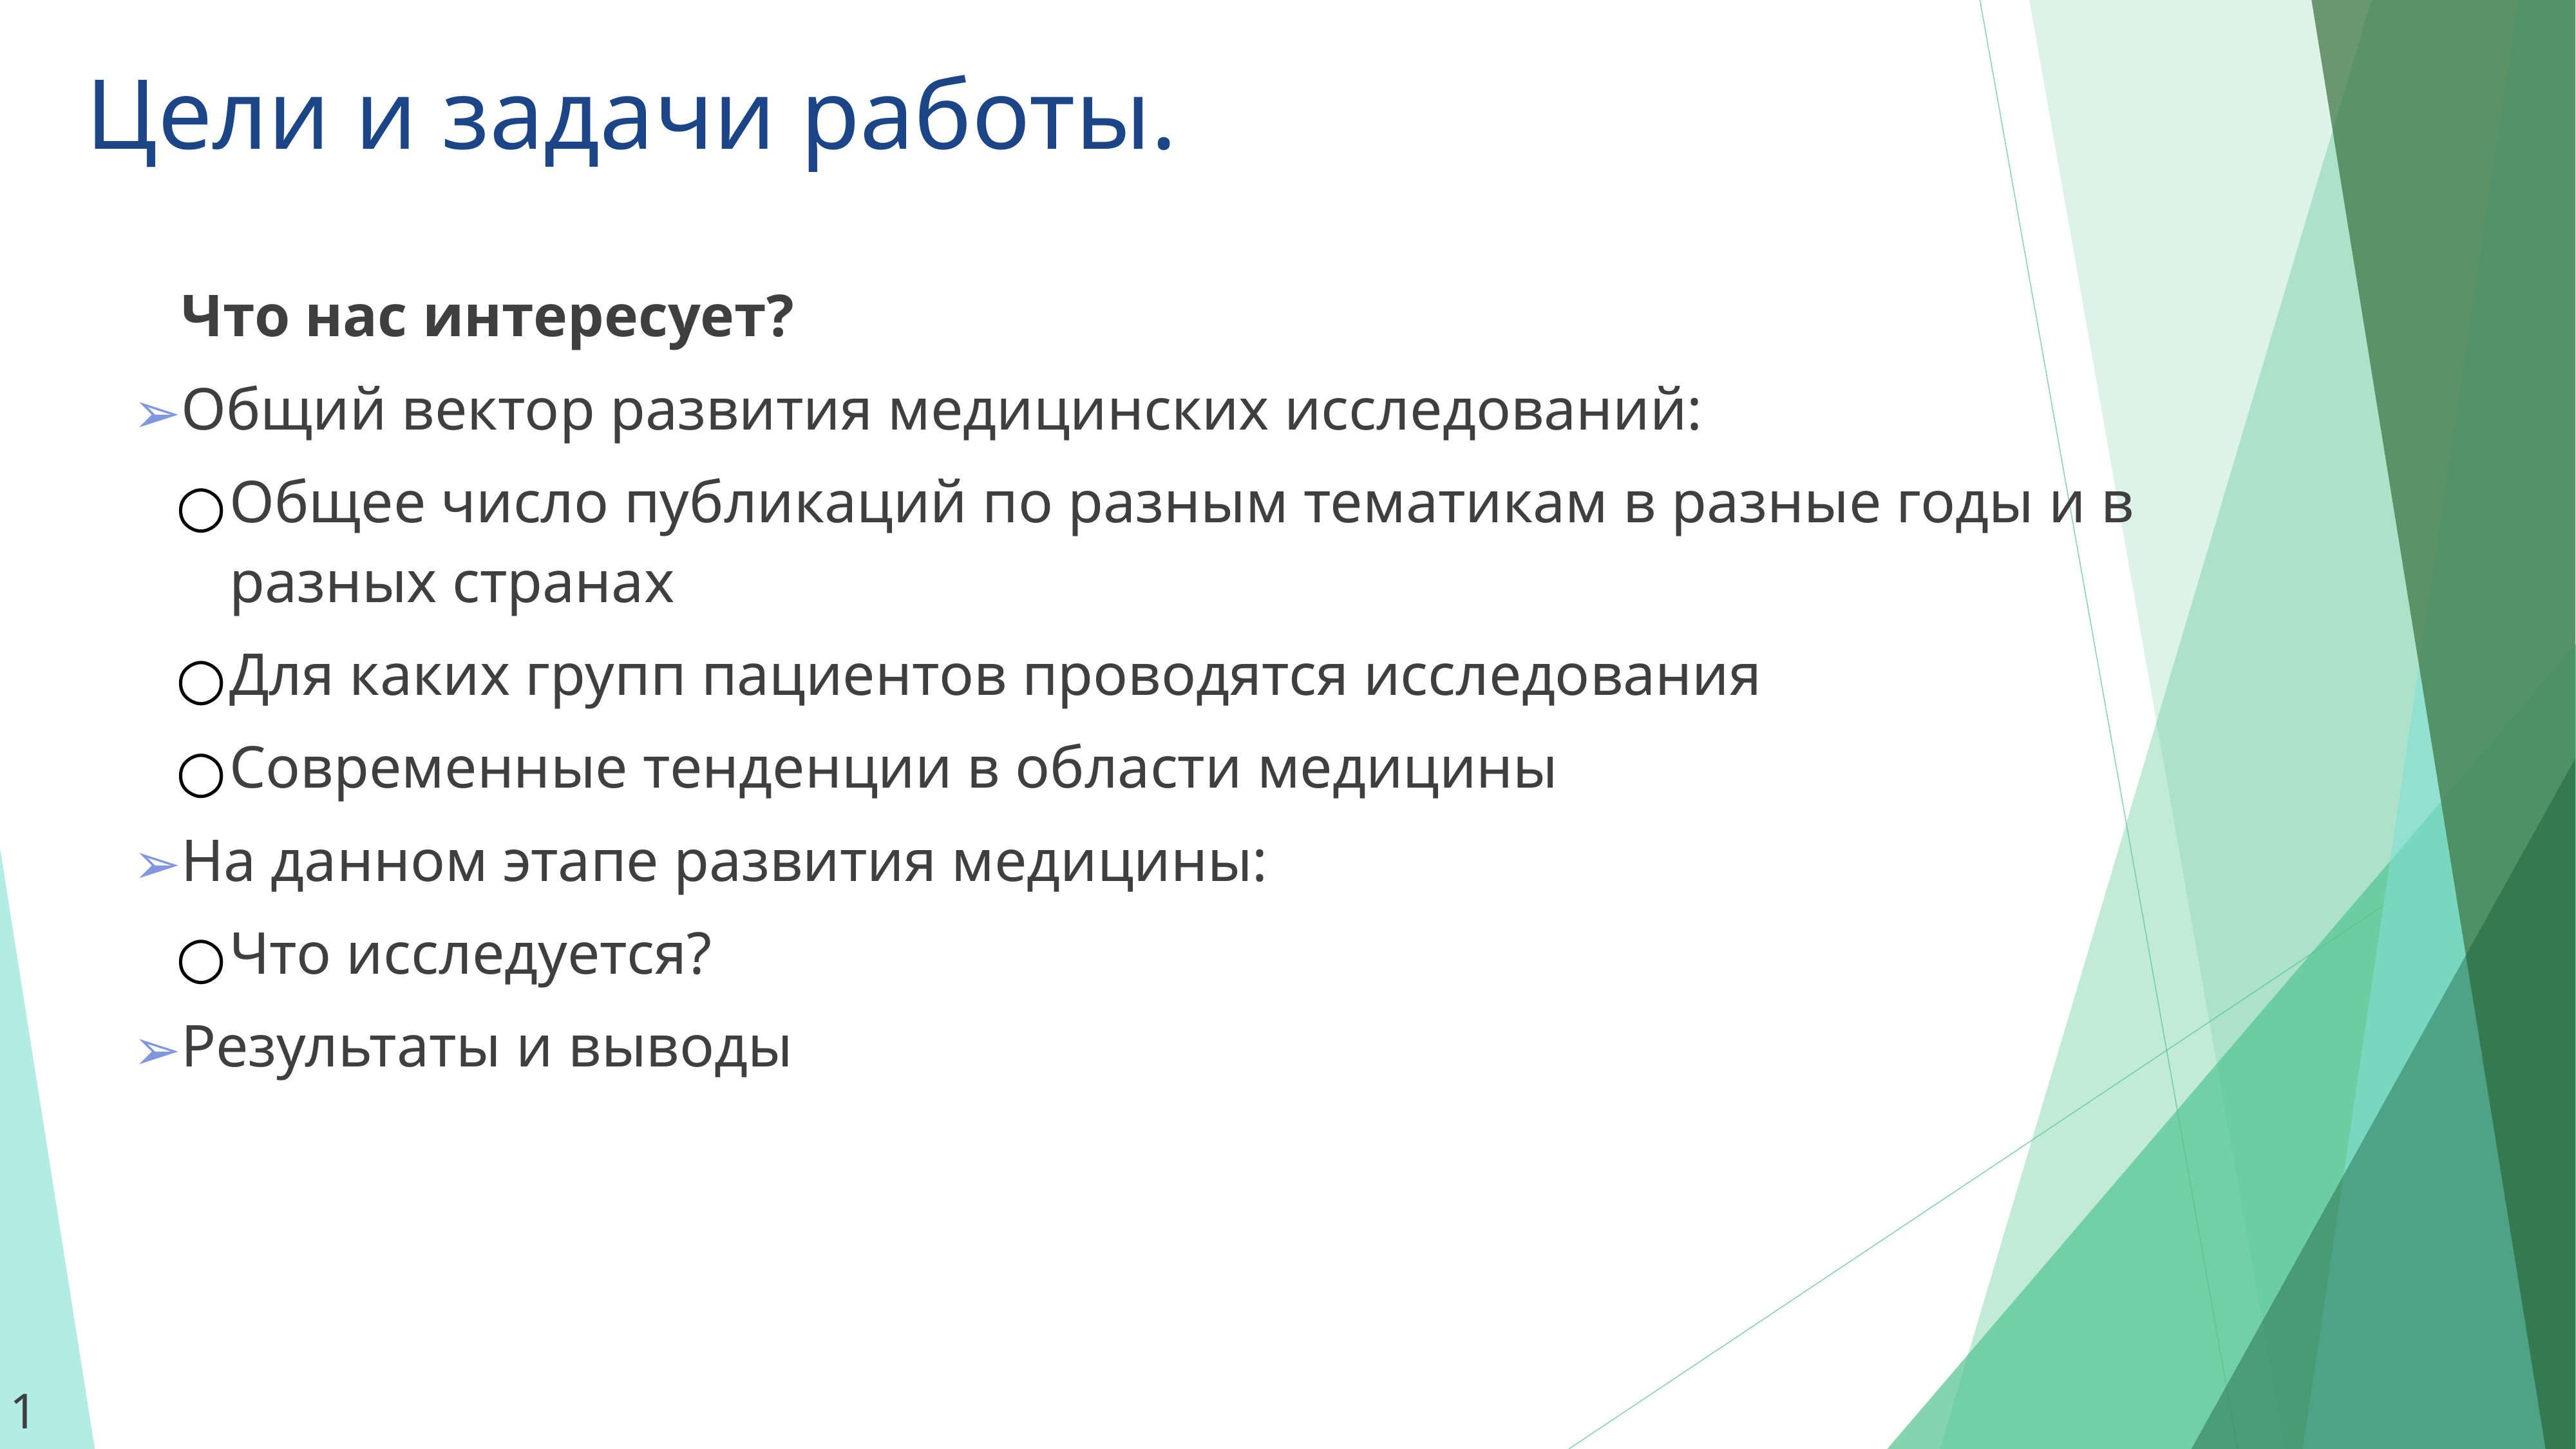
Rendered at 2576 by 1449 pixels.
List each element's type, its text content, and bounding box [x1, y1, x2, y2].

list Что нас интересует? Общий вектор развития медицинских исследований: Общее число публикаций по разным тематикам в разные годы и в разных странах Для каких групп пациентов проводятся исследования Современные тенденции в области медицины На данном этапе развития медицины: Что исследуется? Результаты и выводы [127, 263, 2157, 1329]
text_box 1 [0, 1370, 151, 1448]
title Цели и задачи работы. [80, 70, 2402, 222]
